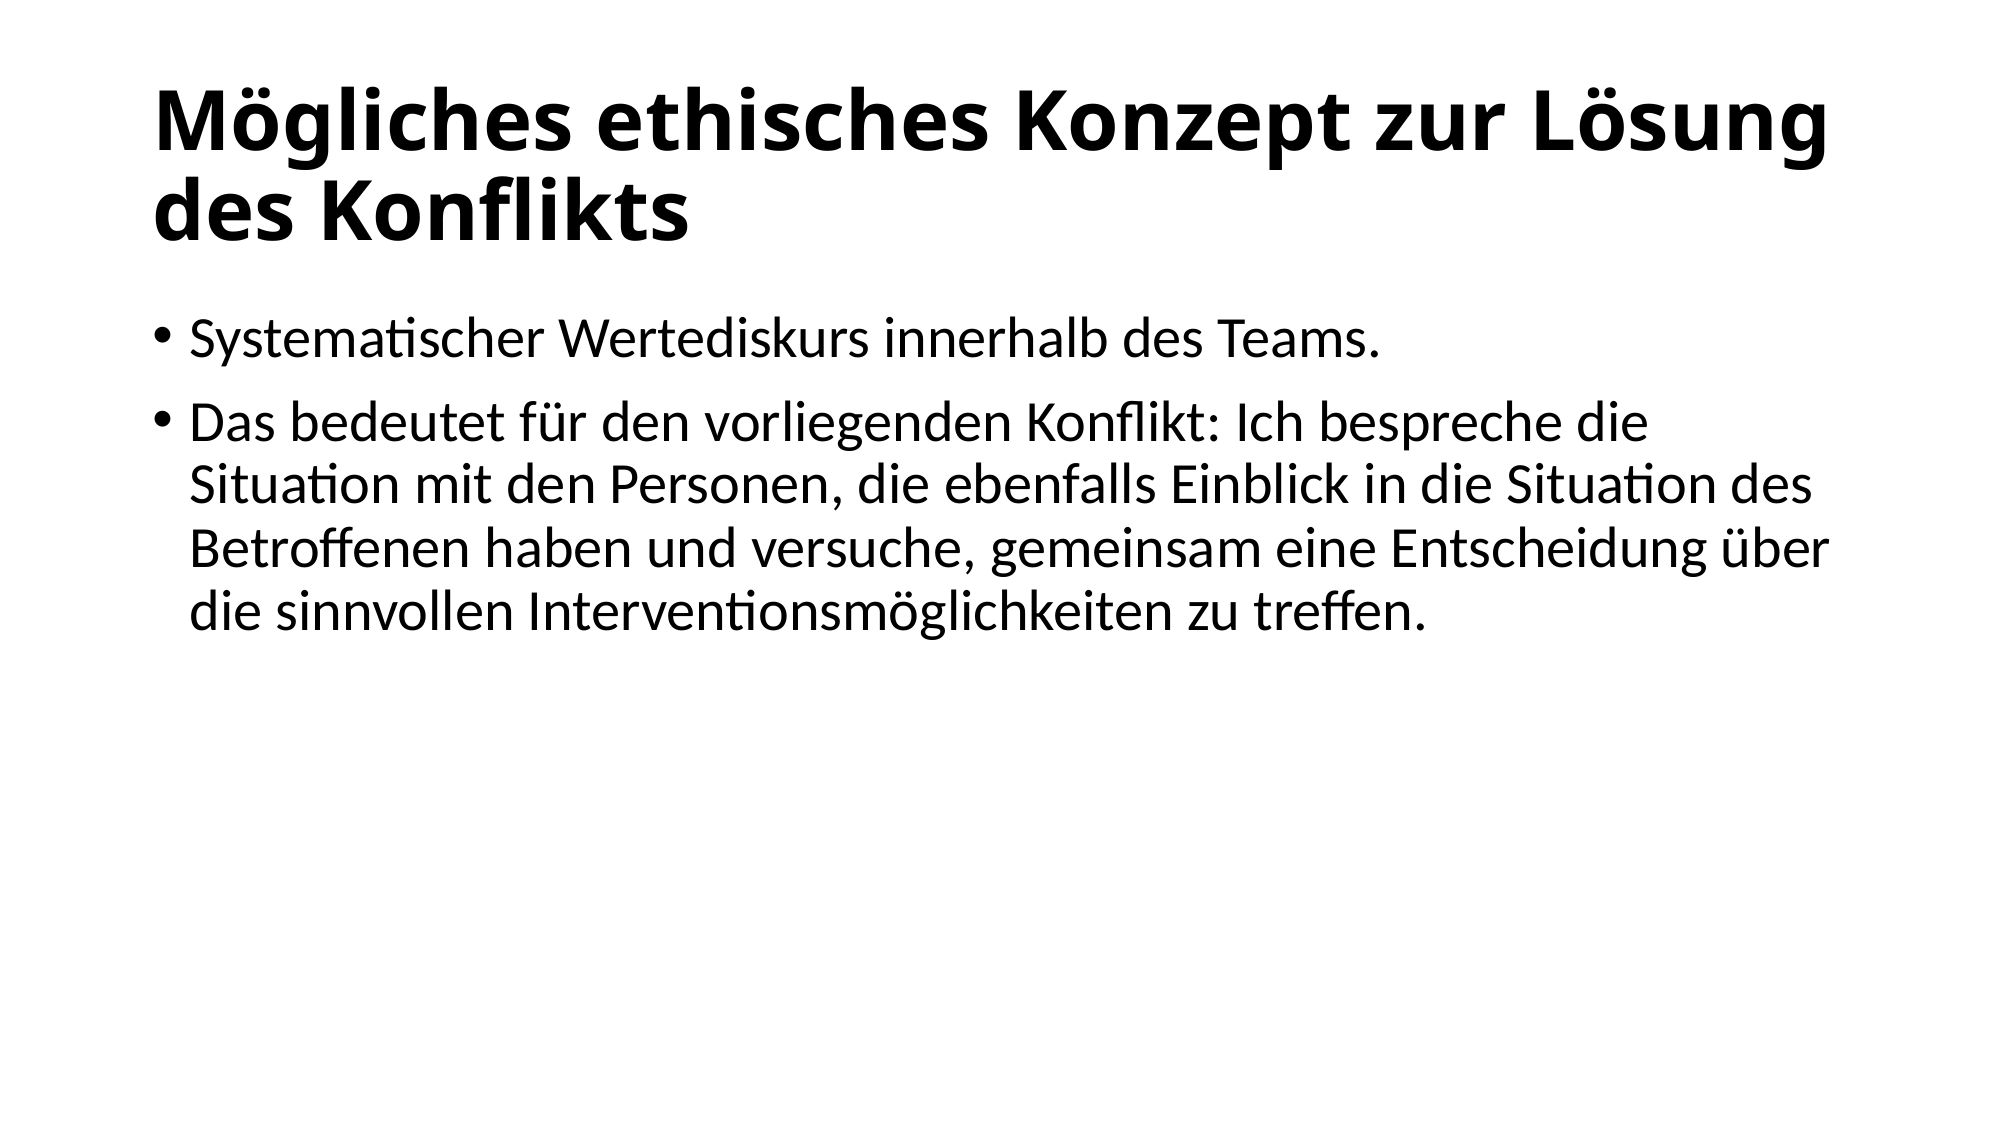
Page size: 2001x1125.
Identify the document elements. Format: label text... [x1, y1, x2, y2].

title Mögliches ethisches Konzept zur Lösung des Konflikts [137, 59, 1863, 278]
list Systematischer Wertediskurs innerhalb des Teams. Das bedeutet für den vorliegenden Konflikt: Ich bespreche die Situation mit den Personen, die ebenfalls Einblick in die Situation des Betroffenen haben und versuche, gemeinsam eine Entscheidung über die sinnvollen Interventionsmöglichkeiten zu treffen. [137, 299, 1863, 746]
